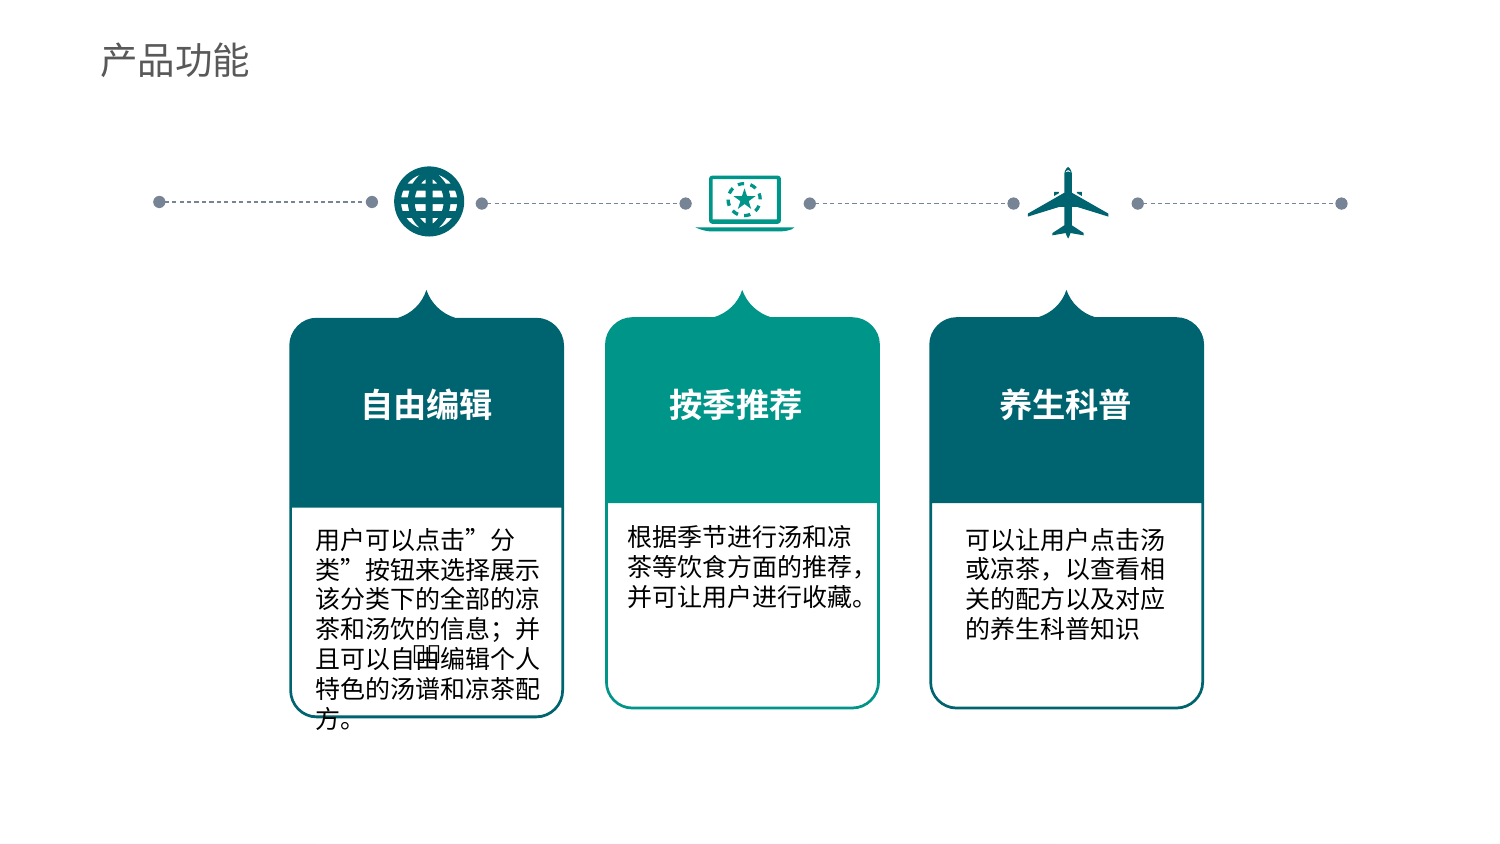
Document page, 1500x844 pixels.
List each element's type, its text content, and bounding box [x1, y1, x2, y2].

text_box 产品功能 [100, 28, 450, 91]
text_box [929, 289, 1205, 710]
text_box 用户可以点击”分类”按钮来选择展示该分类下的全部的凉茶和汤饮的信息；并且可以自由编辑个人特色的汤谱和凉茶配方。 [301, 516, 569, 742]
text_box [288, 289, 565, 719]
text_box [159, 166, 1342, 239]
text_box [604, 289, 881, 710]
